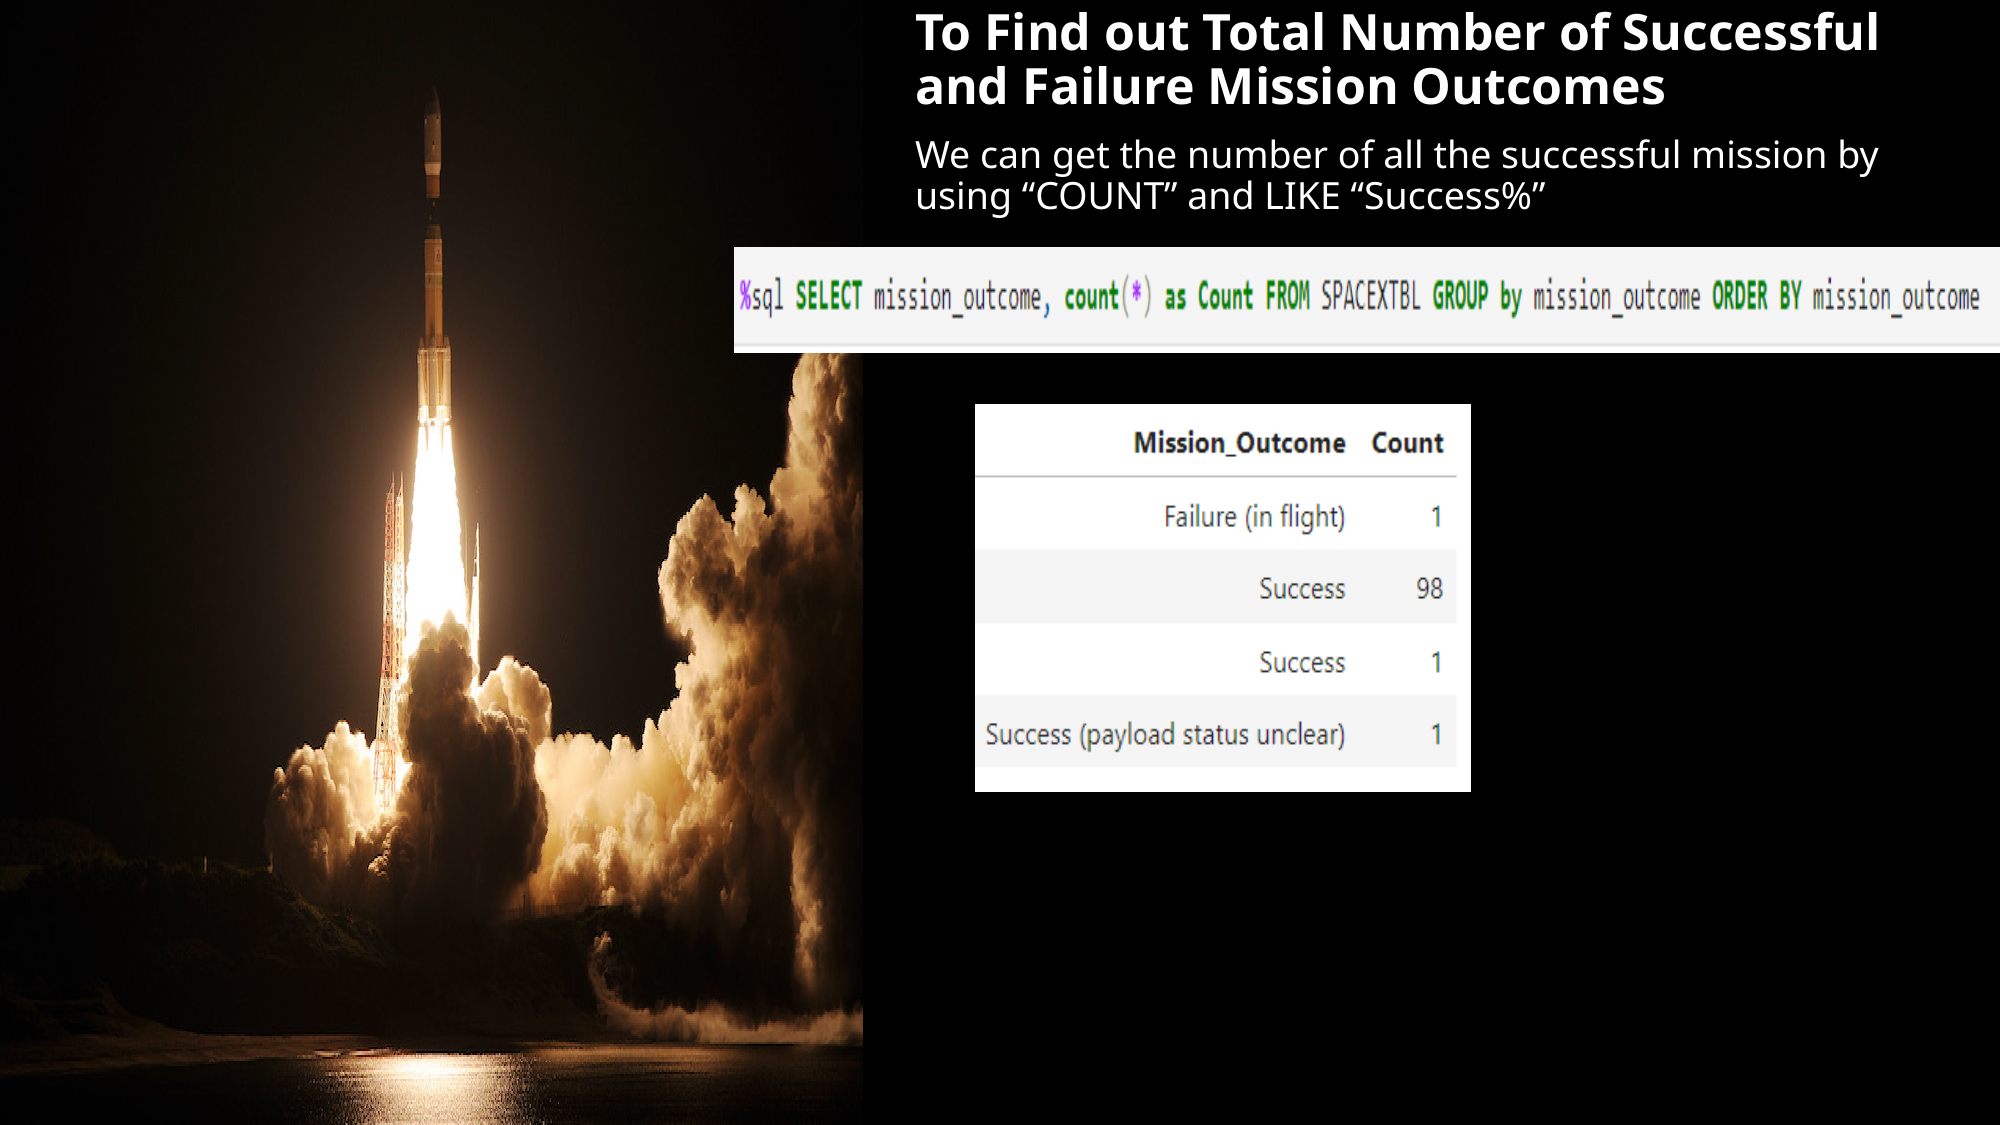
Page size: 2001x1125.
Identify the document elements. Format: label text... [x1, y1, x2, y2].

subtitle To Find out Total Number of Successful and Failure Mission Outcomes We can get the number of all the successful mission by using “COUNT” and LIKE “Success%” [900, 353, 2000, 1125]
picture [974, 404, 1471, 792]
picture [0, 0, 2000, 1125]
subtitle To Find out Total Number of Successful and Failure Mission Outcomes We can get the number of all the successful mission by using “COUNT” and LIKE “Success%” [900, 0, 2000, 246]
